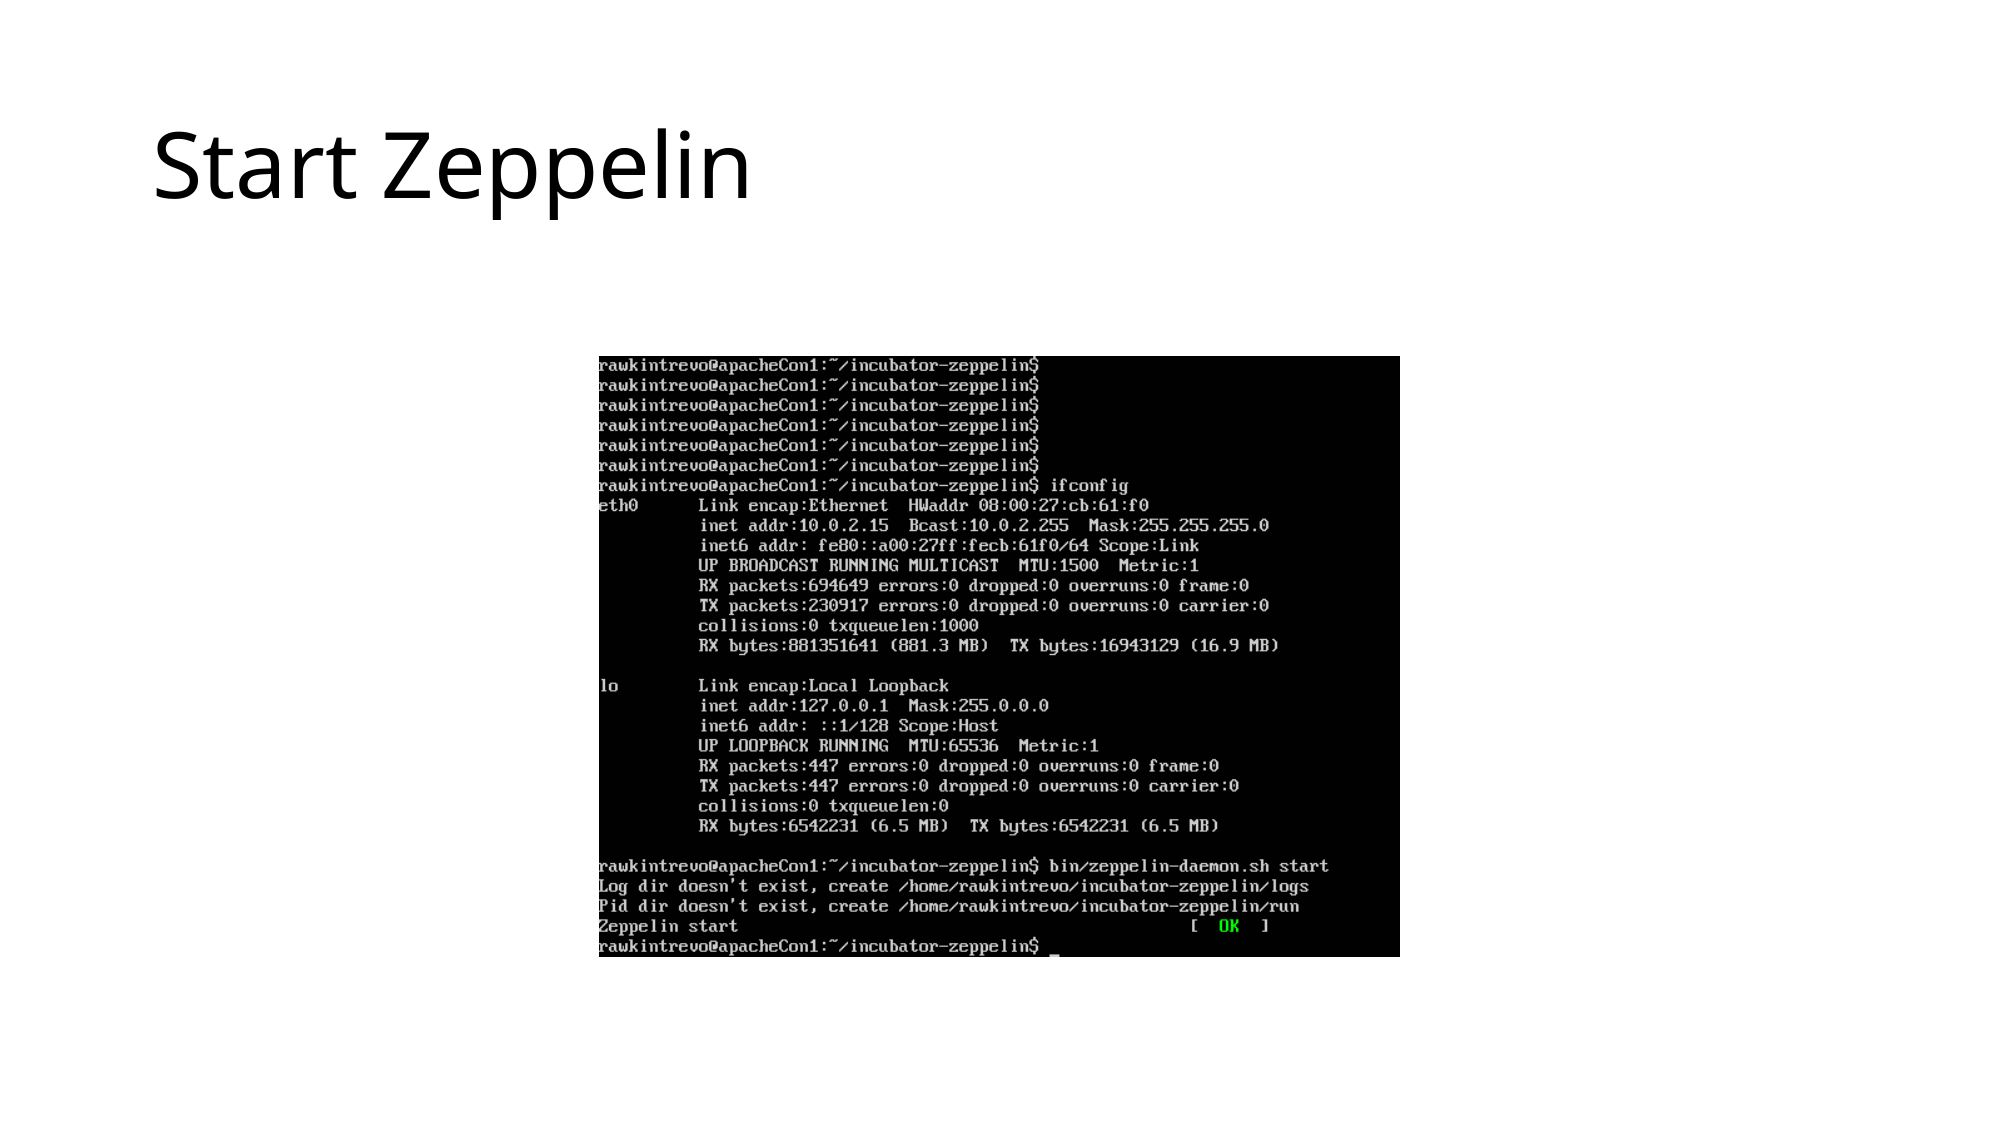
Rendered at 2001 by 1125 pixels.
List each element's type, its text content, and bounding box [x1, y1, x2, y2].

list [599, 356, 1400, 957]
title Start Zeppelin [137, 59, 1863, 278]
